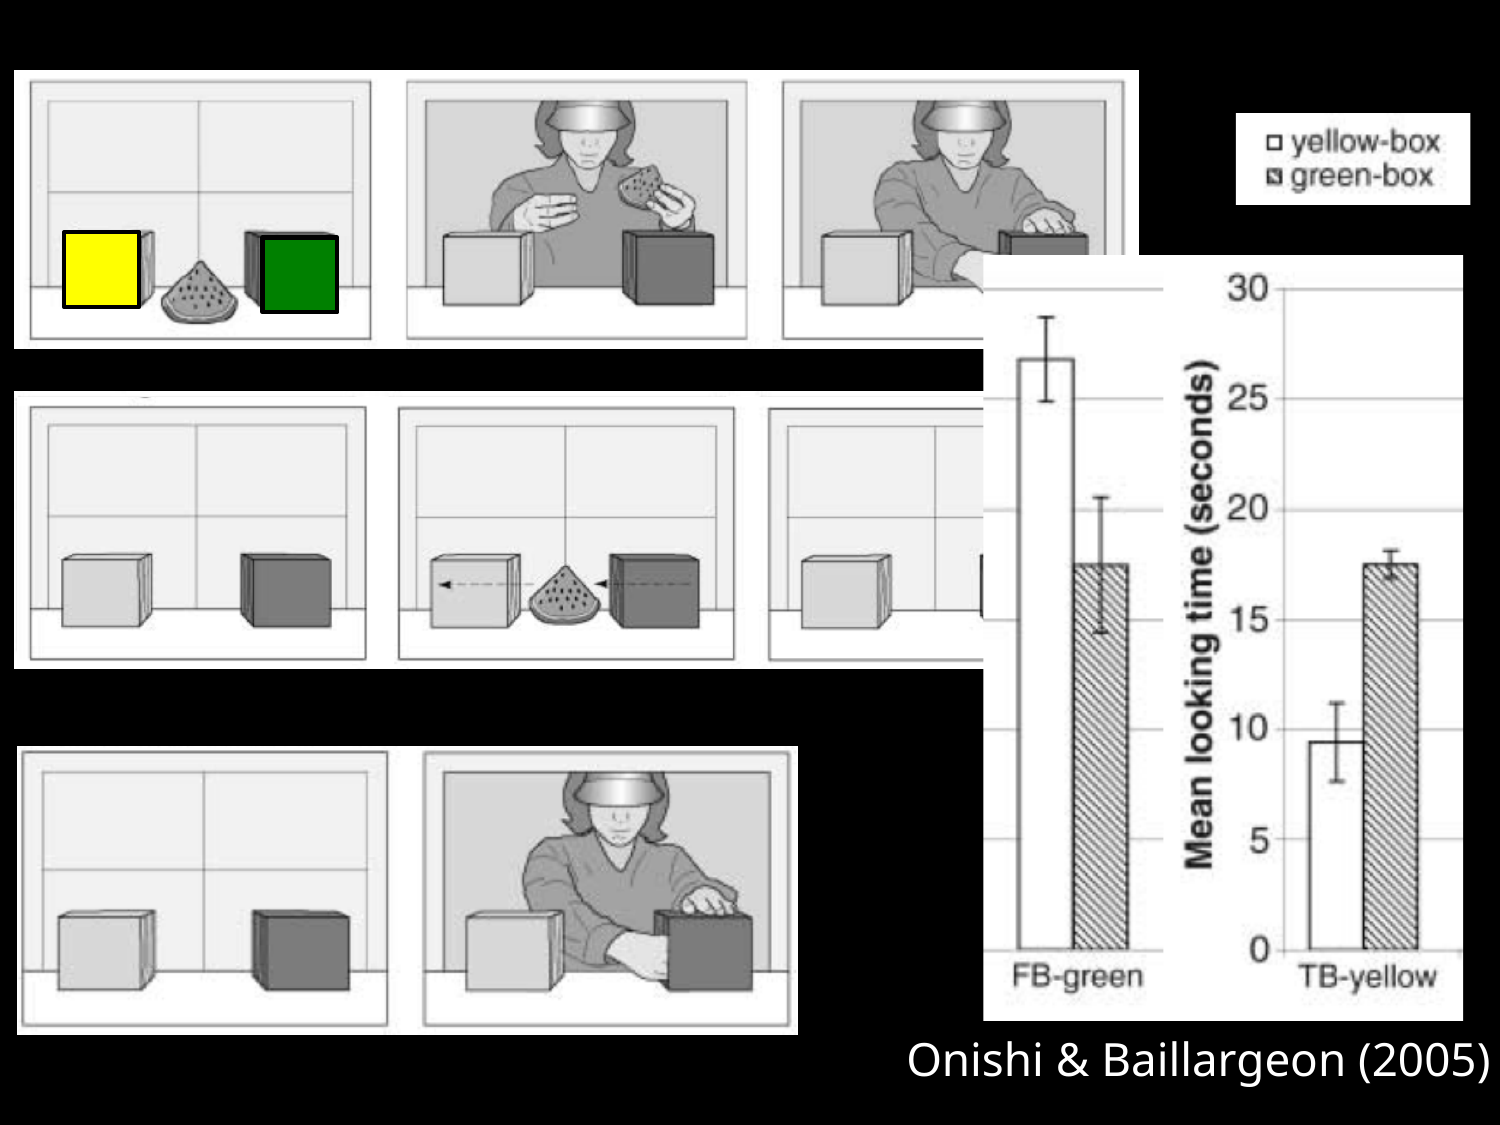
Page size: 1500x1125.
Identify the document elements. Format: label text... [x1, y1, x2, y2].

picture [14, 70, 1464, 1021]
picture [17, 745, 798, 1035]
text_box Onishi & Baillargeon (2005) [891, 1023, 1500, 1093]
picture [1235, 113, 1471, 205]
